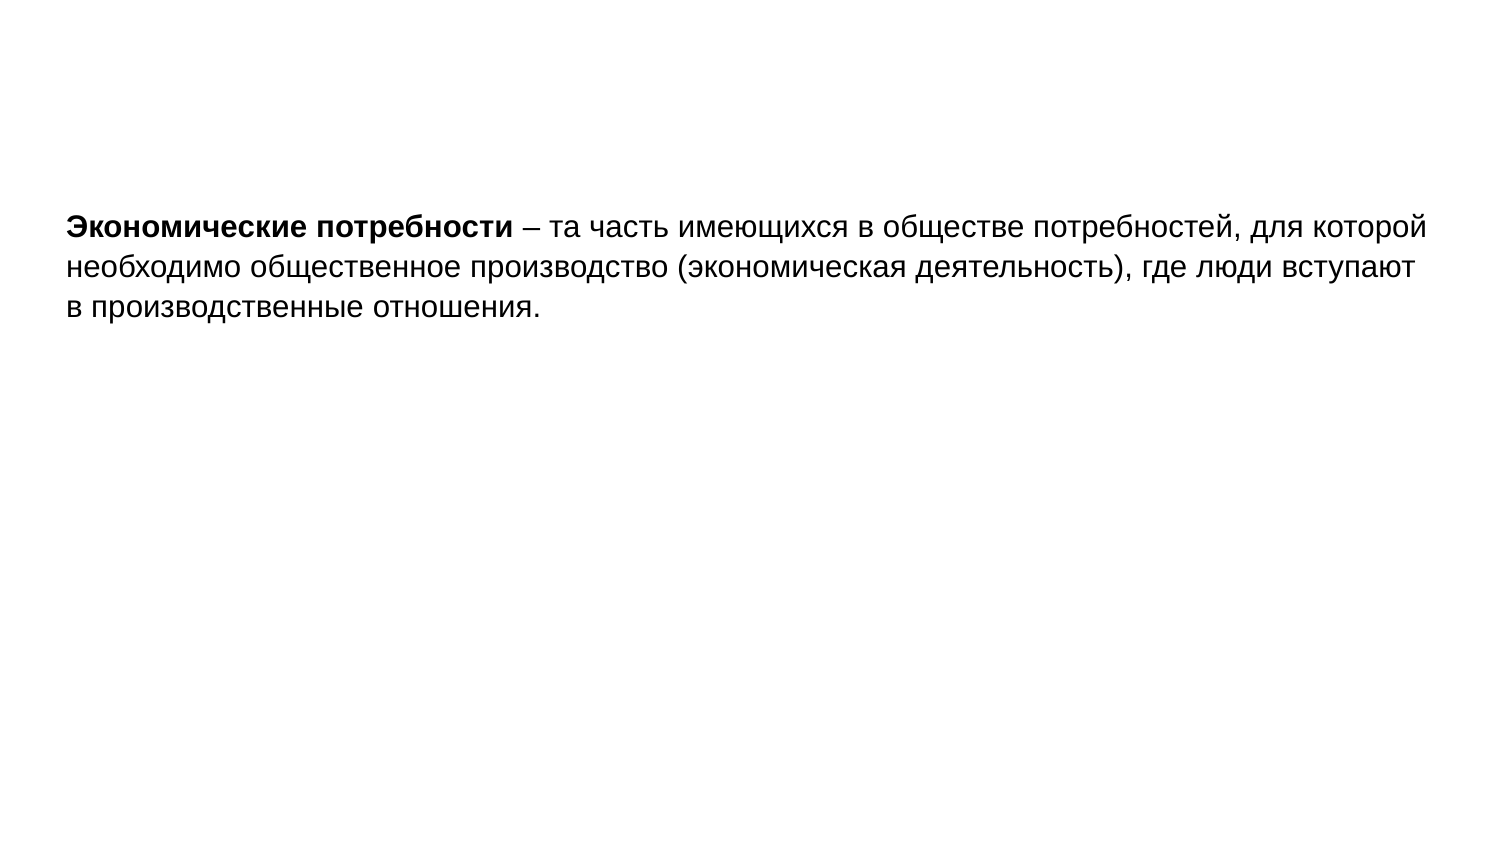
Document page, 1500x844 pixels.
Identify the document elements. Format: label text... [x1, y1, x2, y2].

list Экономические потребности – та часть имеющихся в обществе потребностей, для которой необходимо общественное производство (экономическая деятельность), где люди вступают в производственные отношения. [51, 189, 1449, 750]
